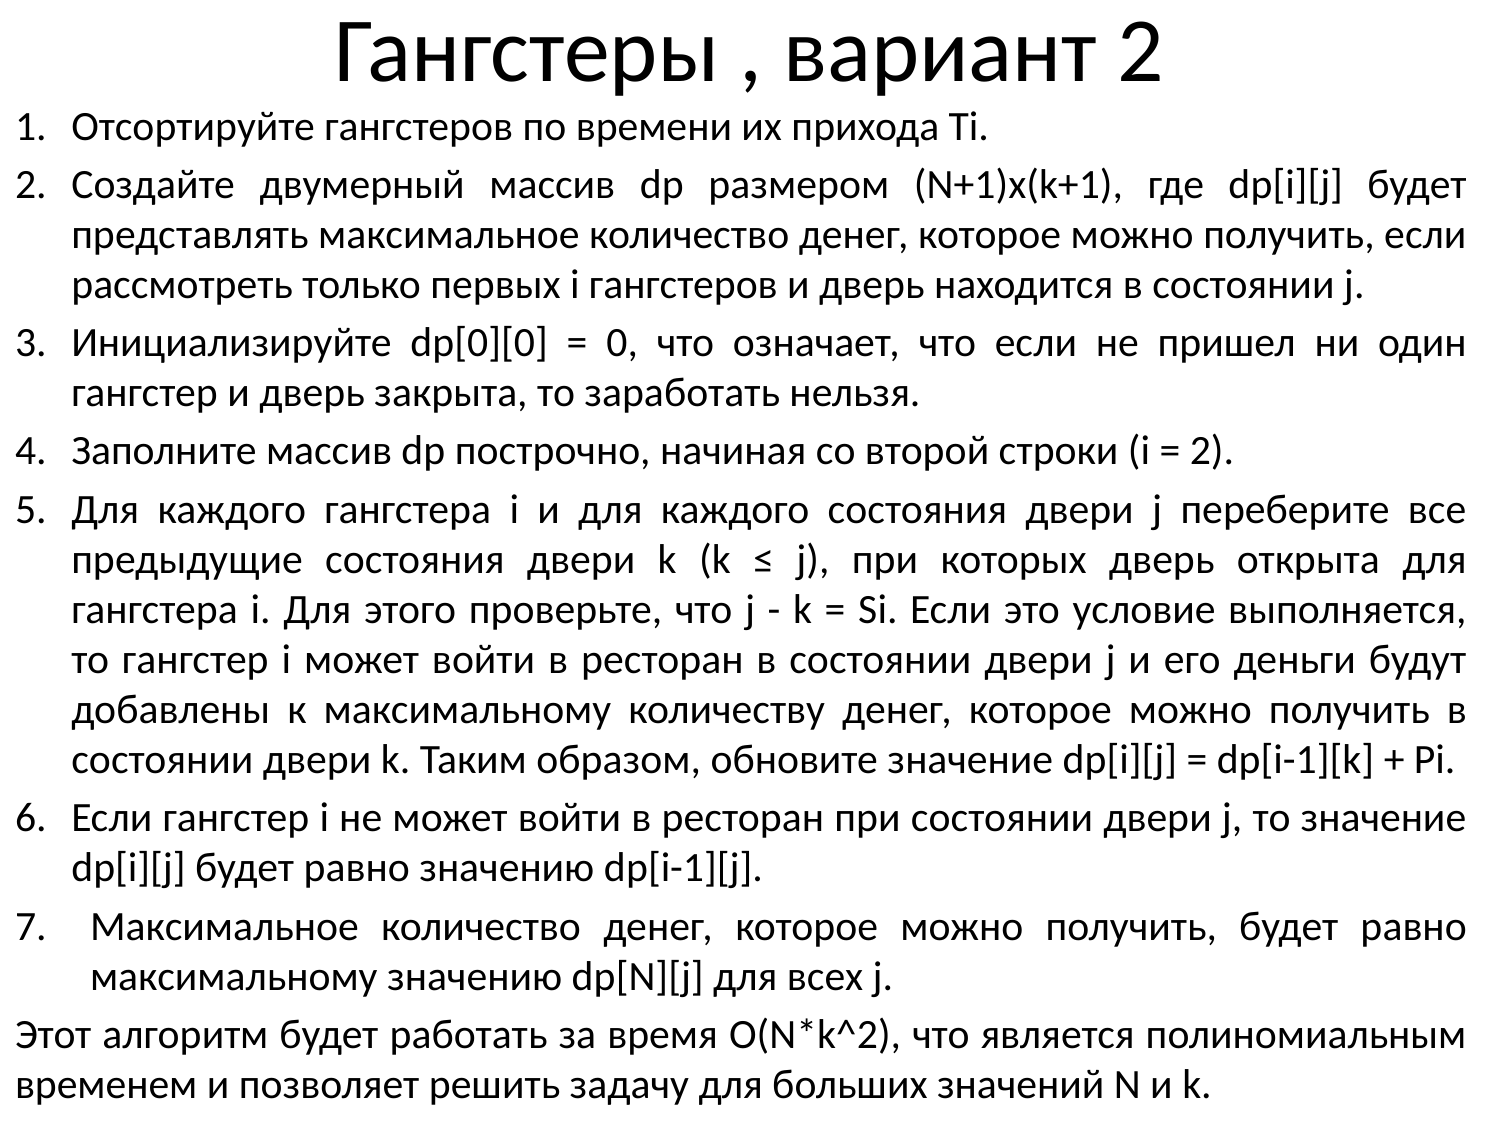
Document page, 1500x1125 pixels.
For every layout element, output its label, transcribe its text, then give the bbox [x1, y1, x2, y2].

title Гангстеры , вариант 2 [75, 0, 1425, 90]
list 1. Отсортируйте гангстеров по времени их прихода Ti. 2. Создайте двумерный массив dp размером (N+1)x(k+1), где dp[i][j] будет представлять максимальное количество денег, которое можно получить, если рассмотреть только первых i гангстеров и дверь находится в состоянии j. 3. Инициализируйте dp[0][0] = 0, что означает, что если не пришел ни один гангстер и дверь закрыта, то заработать нельзя. 4. Заполните массив dp построчно, начиная со второй строки (i = 2). 5. Для каждого гангстера i и для каждого состояния двери j переберите все предыдущие состояния двери k (k ≤ j), при которых дверь открыта для гангстера i. Для этого проверьте, что j - k = Si. Если это условие выполняется, то гангстер i может войти в ресторан в состоянии двери j и его деньги будут добавлены к максимальному количеству денег, которое можно получить в состоянии двери k. Таким образом, обновите значение dp[i][j] = dp[i-1][k] + Pi. 6. Если гангстер i не может войти в ресторан при состоянии двери j, то значение dp[i][j] будет равно значению dp[i-1][j]. Максимальное количество денег, которое можно получить, будет равно максимальному значению dp[N][j] для всех j. Этот алгоритм будет работать за время O(N*k^2), что является полиномиальным временем и позволяет решить задачу для больших значений N и k. [0, 90, 1483, 1060]
